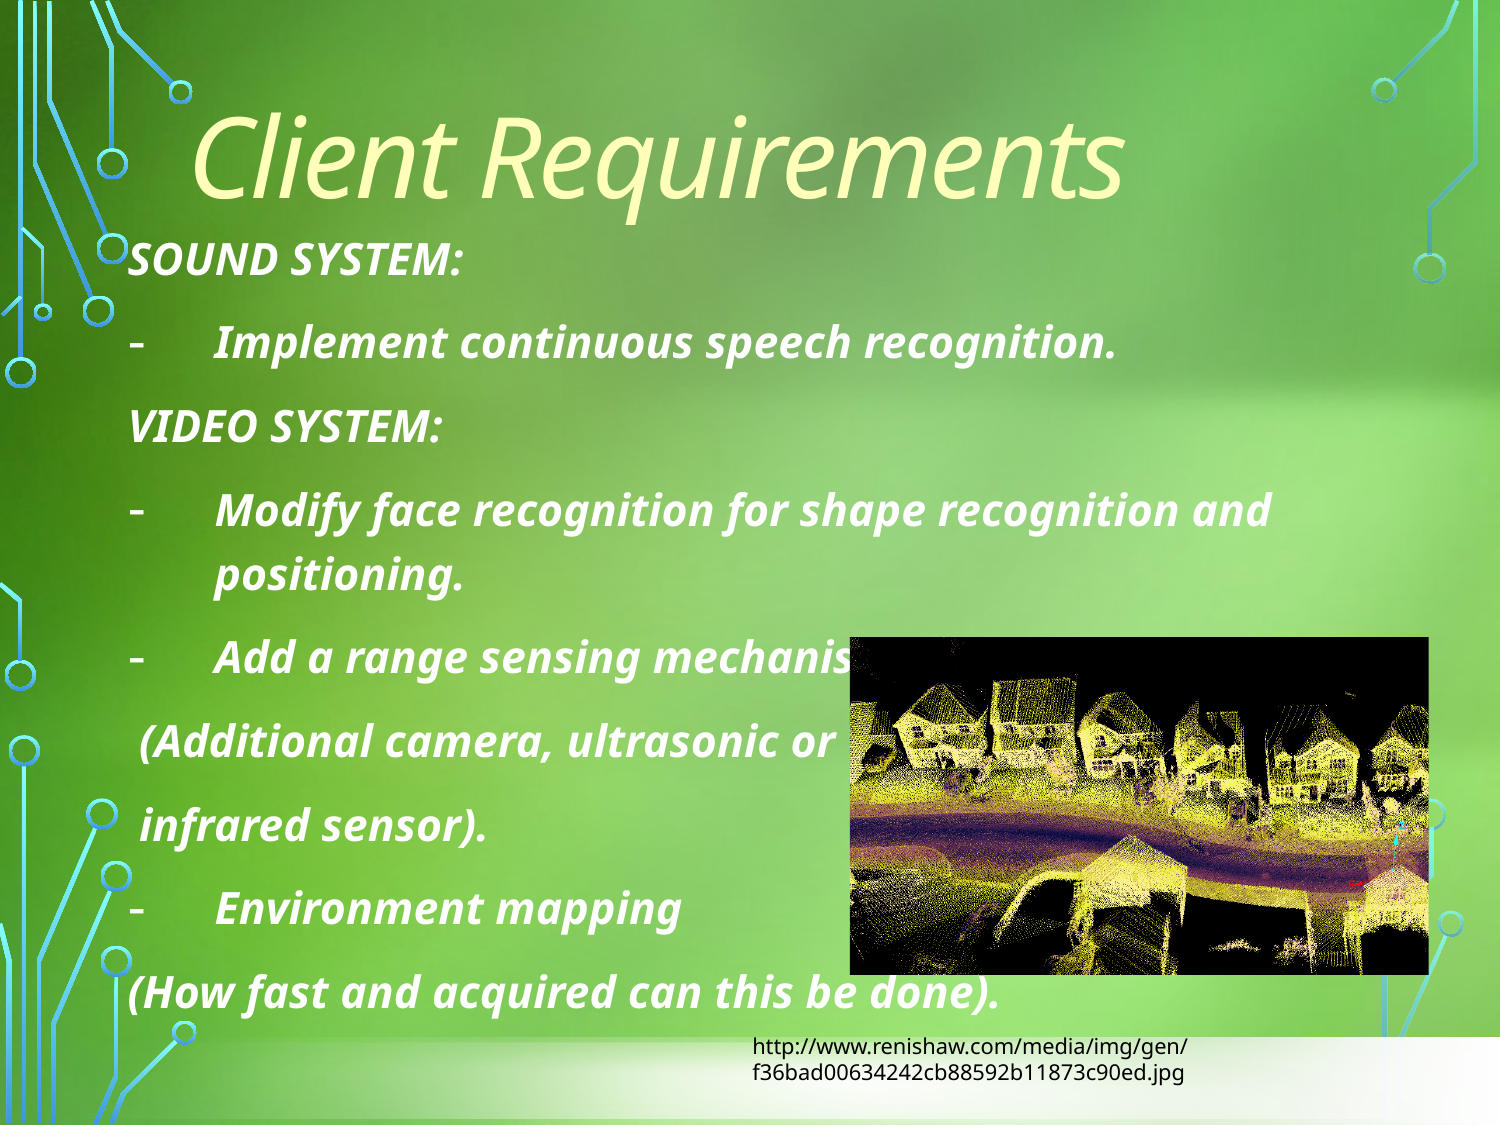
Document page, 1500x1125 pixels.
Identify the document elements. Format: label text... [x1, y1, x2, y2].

list SOUND SYSTEM: Implement continuous speech recognition. VIDEO SYSTEM: Modify face recognition for shape recognition and positioning. Add a range sensing mechanism. (Additional camera, ultrasonic or infrared sensor). Environment mapping (How fast and acquired can this be done). [112, 212, 1438, 1025]
picture [849, 637, 1429, 976]
title Client Requirements [187, 37, 1343, 212]
text_box http://www.renishaw.com/media/img/gen/f36bad00634242cb88592b11873c90ed.jpg [737, 1024, 1479, 1093]
picture [0, 1037, 1500, 1125]
